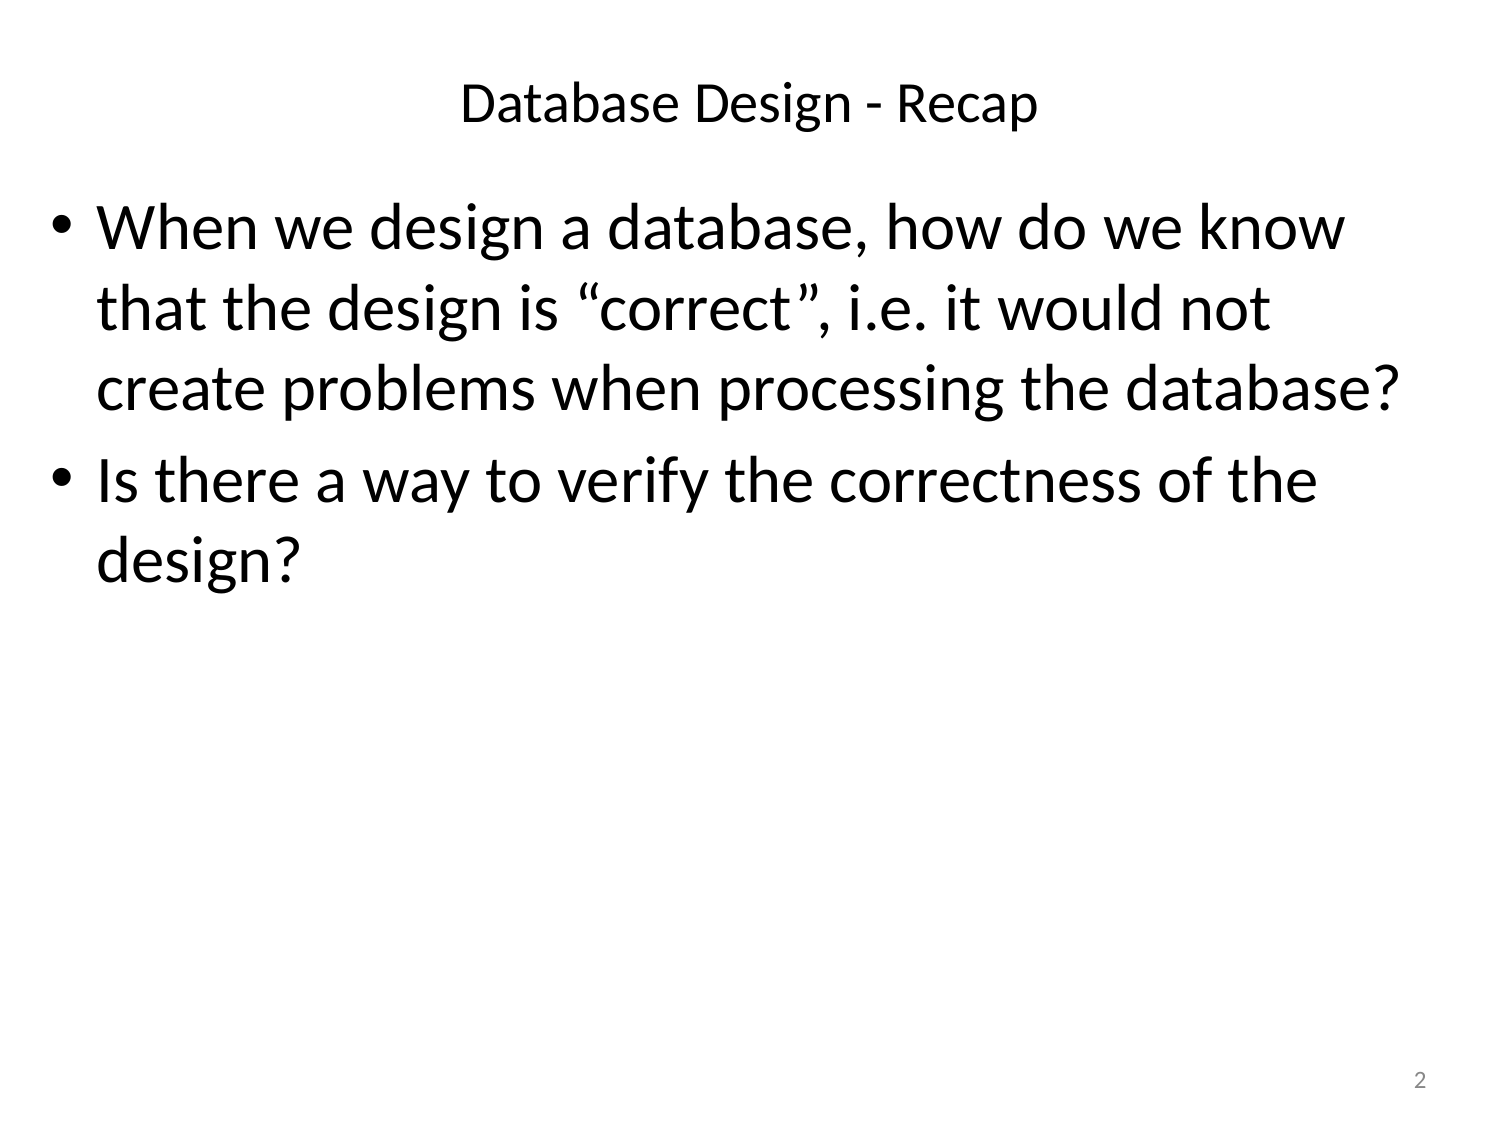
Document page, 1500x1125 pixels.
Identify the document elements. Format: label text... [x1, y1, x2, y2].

slide_number ‹#› [1375, 1054, 1465, 1103]
list When we design a database, how do we know that the design is “correct”, i.e. it would not create problems when processing the database? Is there a way to verify the correctness of the design? [35, 175, 1465, 622]
title Database Design - Recap [75, 45, 1425, 153]
